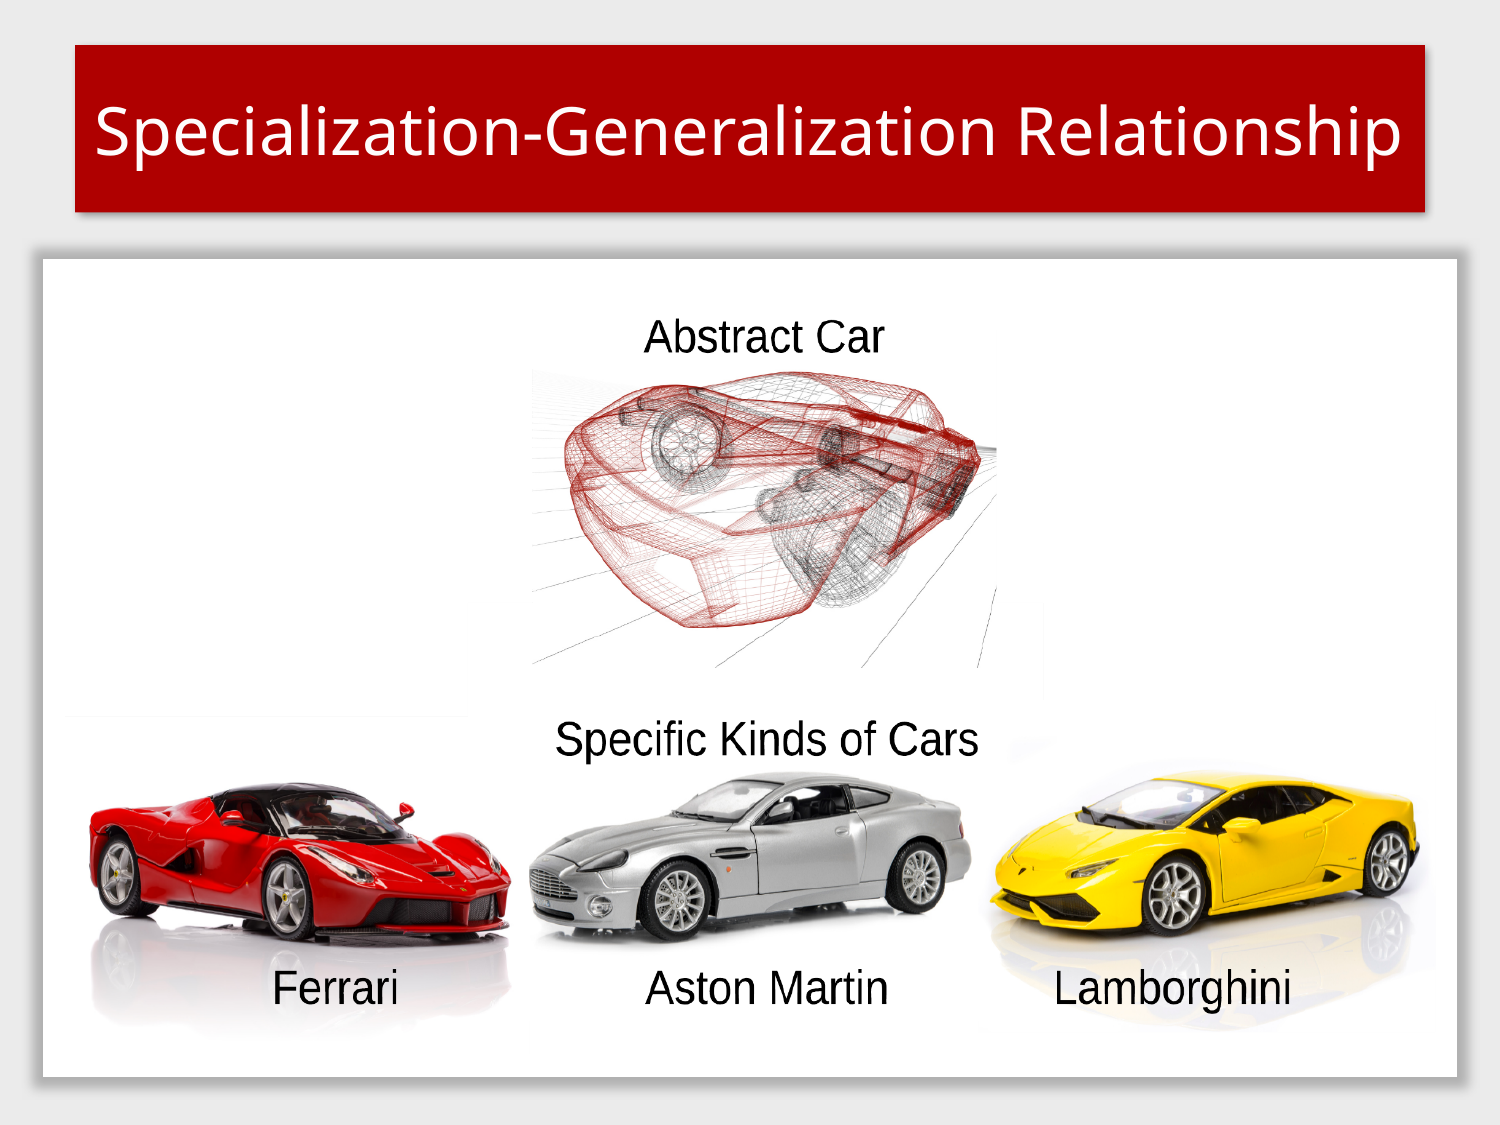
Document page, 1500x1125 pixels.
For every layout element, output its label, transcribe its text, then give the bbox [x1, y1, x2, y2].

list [43, 258, 1457, 1077]
title Specialization-Generalization Relationship [75, 45, 1425, 213]
